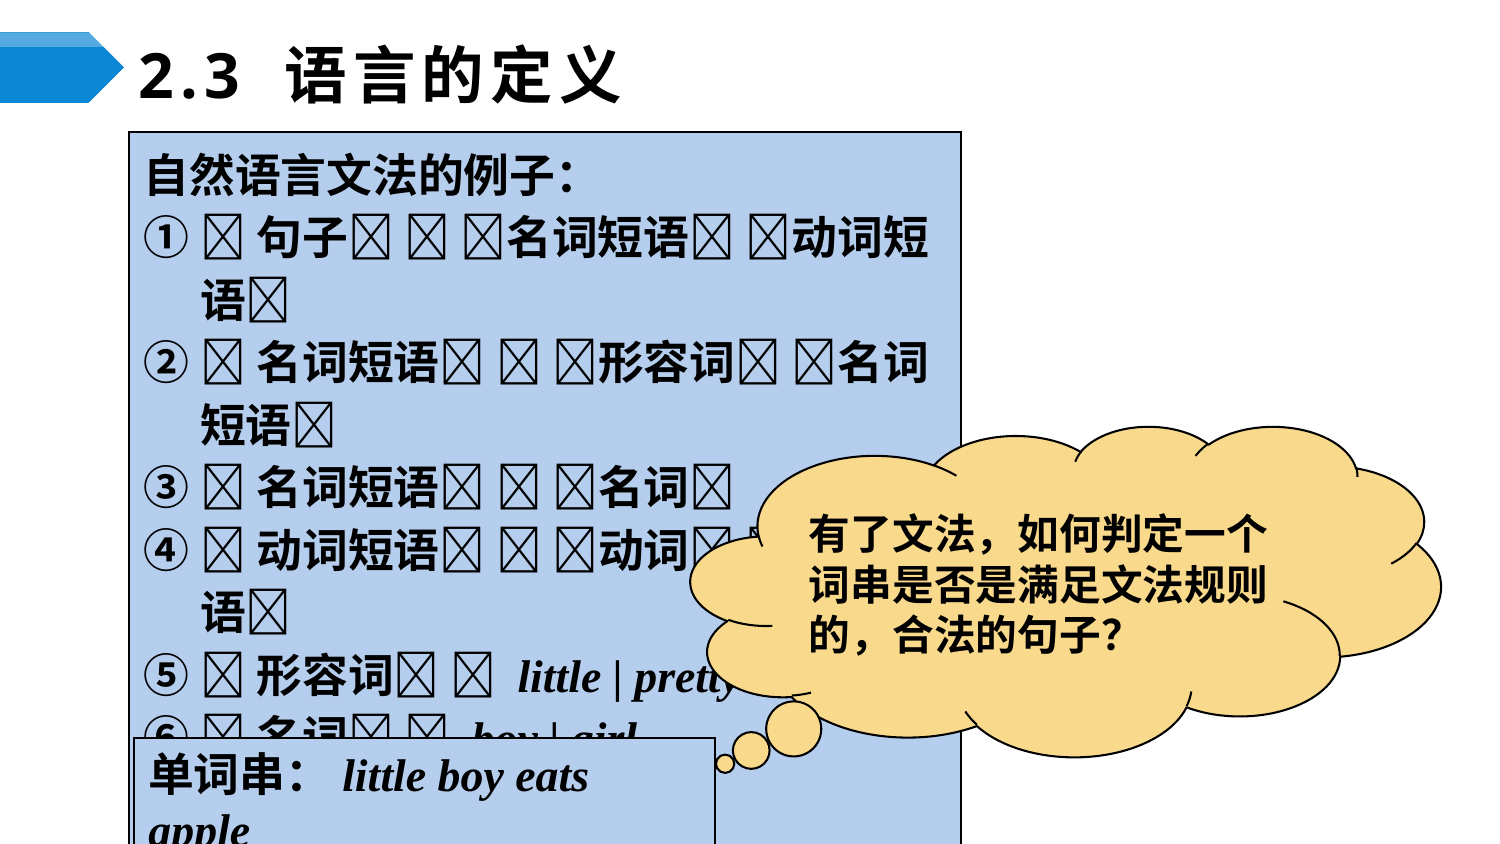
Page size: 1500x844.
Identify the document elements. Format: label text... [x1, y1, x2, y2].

text_box 有了文法，如何判定一个词串是否是满足文法规则的，合法的句子？ [688, 425, 1443, 775]
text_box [0, 31, 125, 104]
title 2.3 语言的定义 [130, 43, 1425, 103]
text_box 自然语言文法的例子： 句子  名词短语 动词短语 名词短语  形容词 名词短语 名词短语  名词 动词短语  动词 名词短语 形容词  little | pretty 名词  boy | girl 名词  apple | pie 动词  eats | watches [128, 131, 961, 844]
text_box 单词串：little boy eats apple [133, 737, 715, 844]
